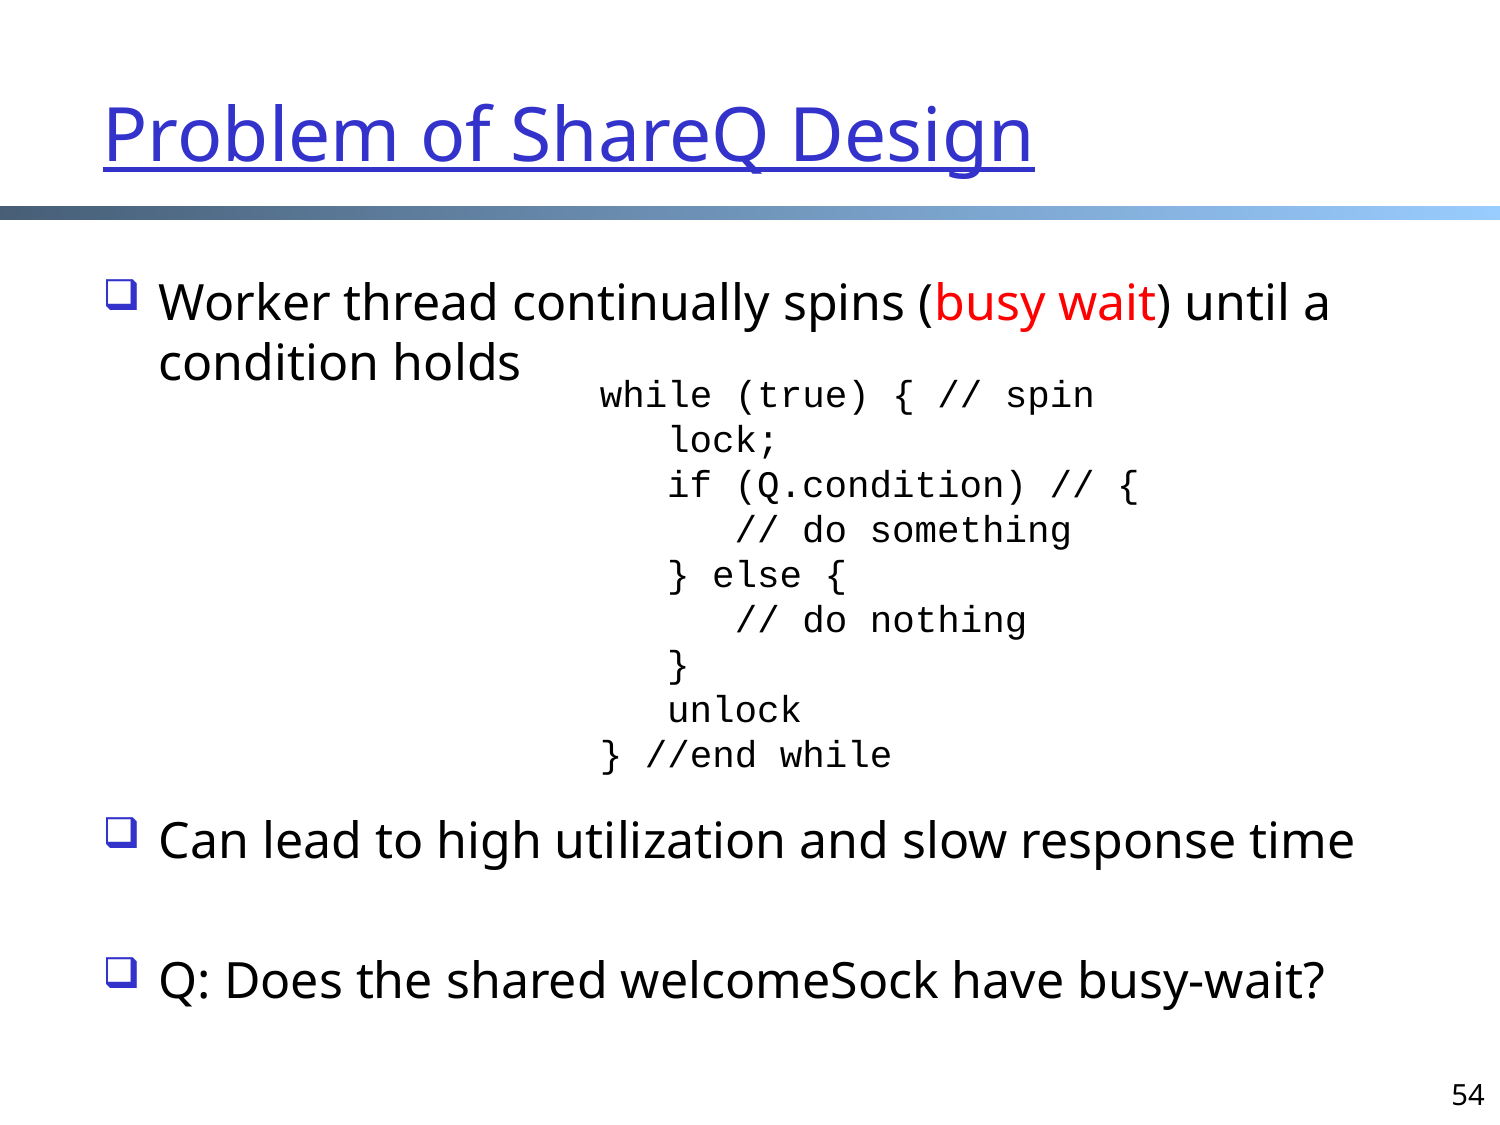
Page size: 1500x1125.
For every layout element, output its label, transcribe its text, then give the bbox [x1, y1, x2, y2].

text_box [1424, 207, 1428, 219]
text_box while (true) { // spin lock; if (Q.condition) // { // do something } else { // do nothing } unlock } //end while [487, 362, 1500, 783]
list Worker thread continually spins (busy wait) until a condition holds Can lead to high utilization and slow response time Q: Does the shared welcomeSock have busy-wait? [87, 262, 1402, 1025]
title Problem of ShareQ Design [87, 37, 1363, 225]
slide_number 54 [1424, 1068, 1500, 1125]
